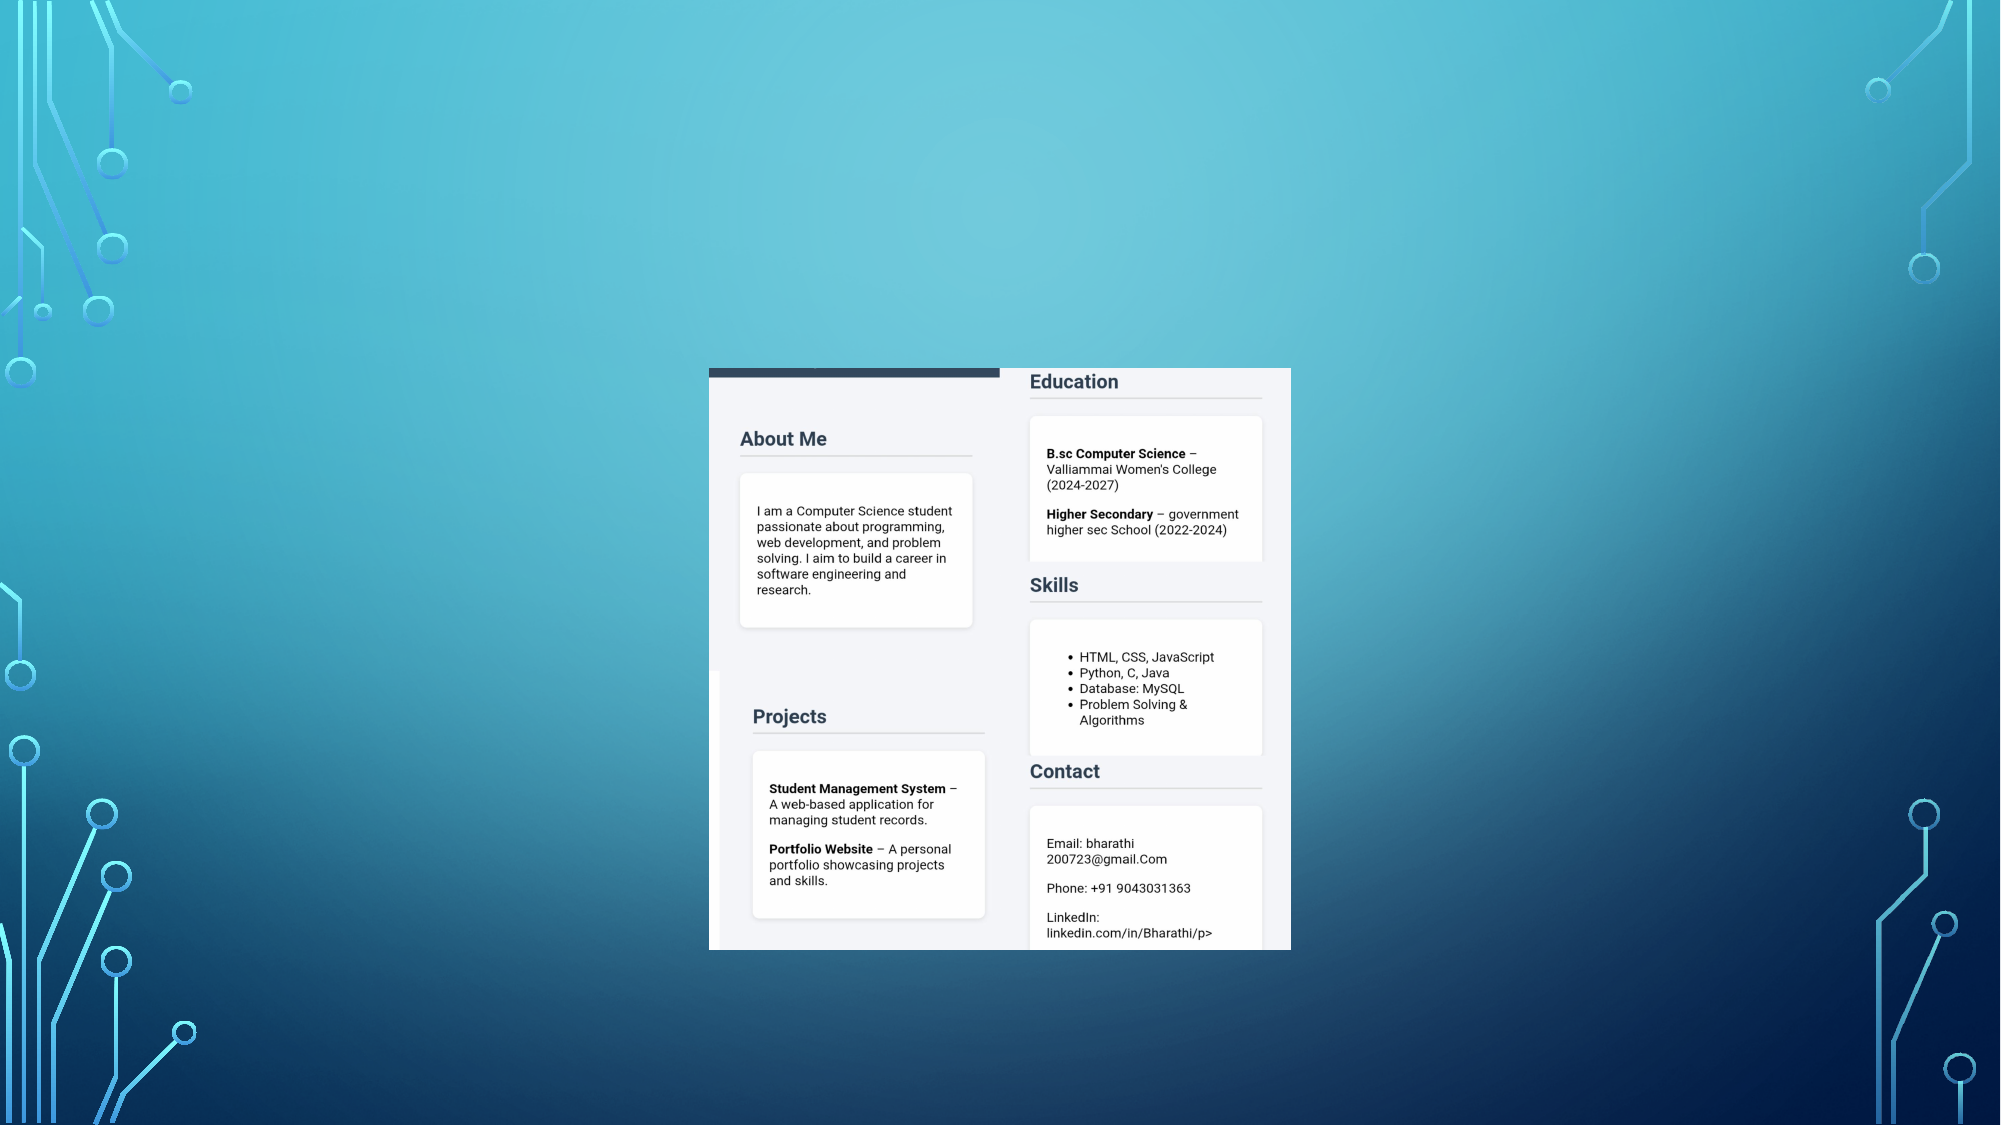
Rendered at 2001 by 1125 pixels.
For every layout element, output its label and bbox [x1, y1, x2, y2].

list [708, 368, 1291, 951]
